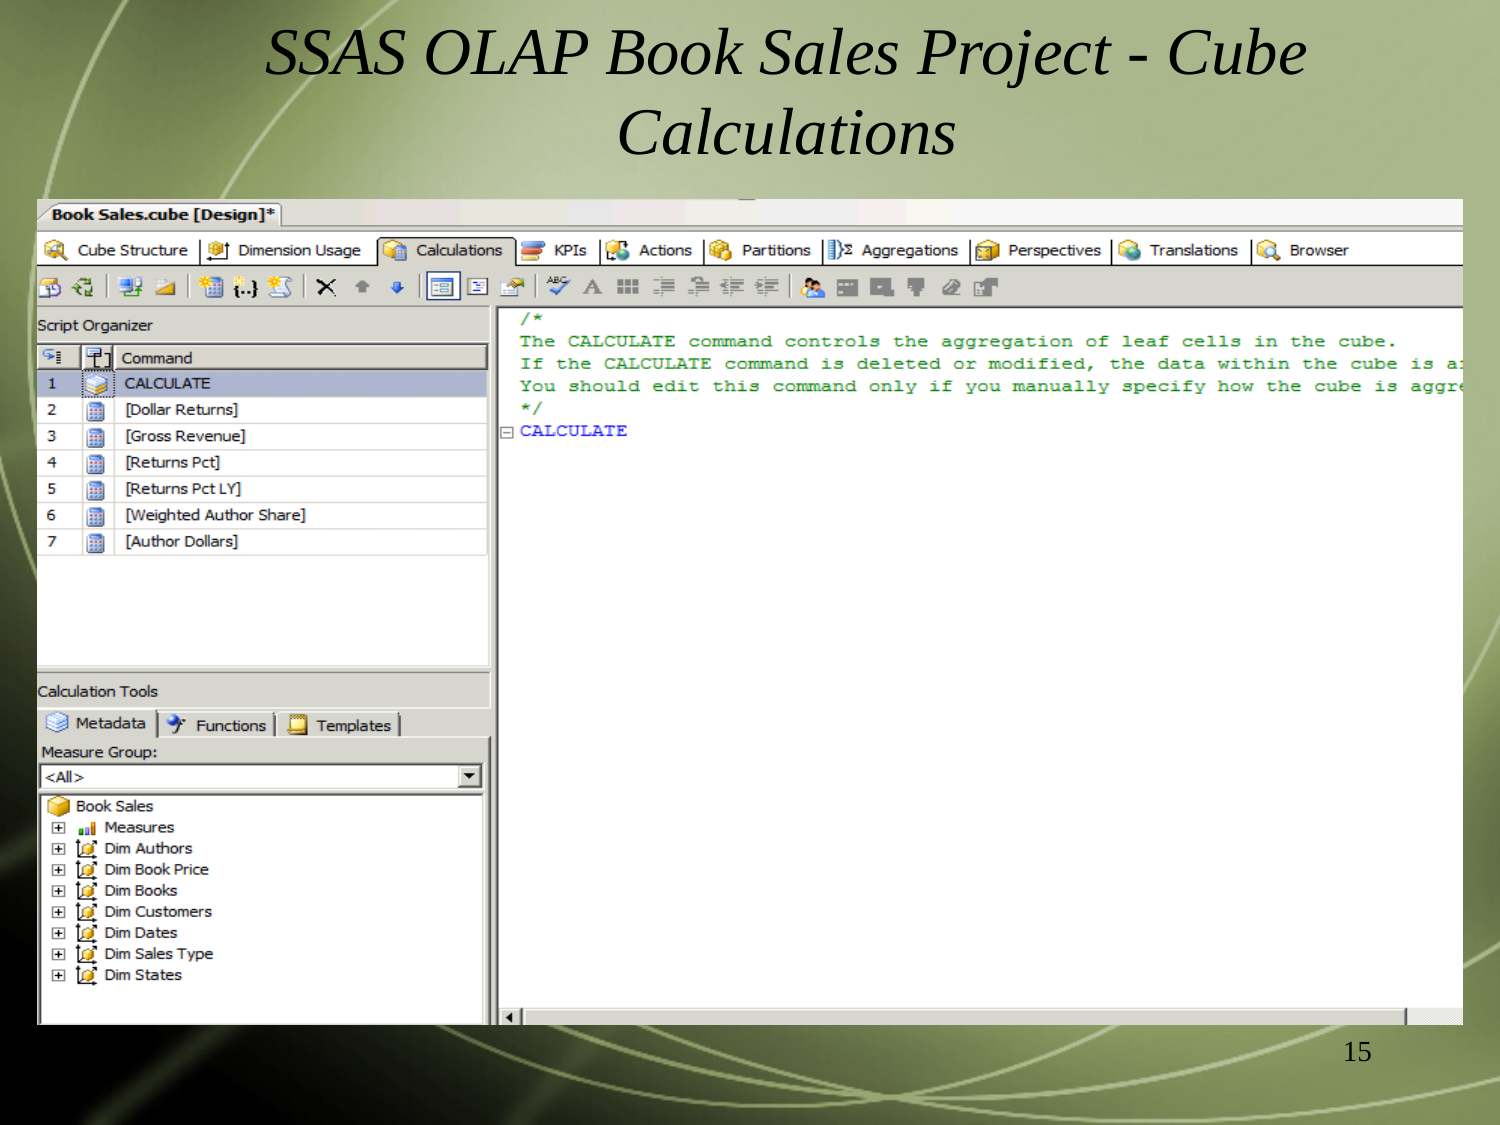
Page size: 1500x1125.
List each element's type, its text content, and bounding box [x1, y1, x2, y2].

picture [0, 0, 1500, 1125]
title SSAS OLAP Book Sales Project - Cube Calculations [200, 37, 1375, 175]
slide_number 15 [1074, 1035, 1388, 1100]
